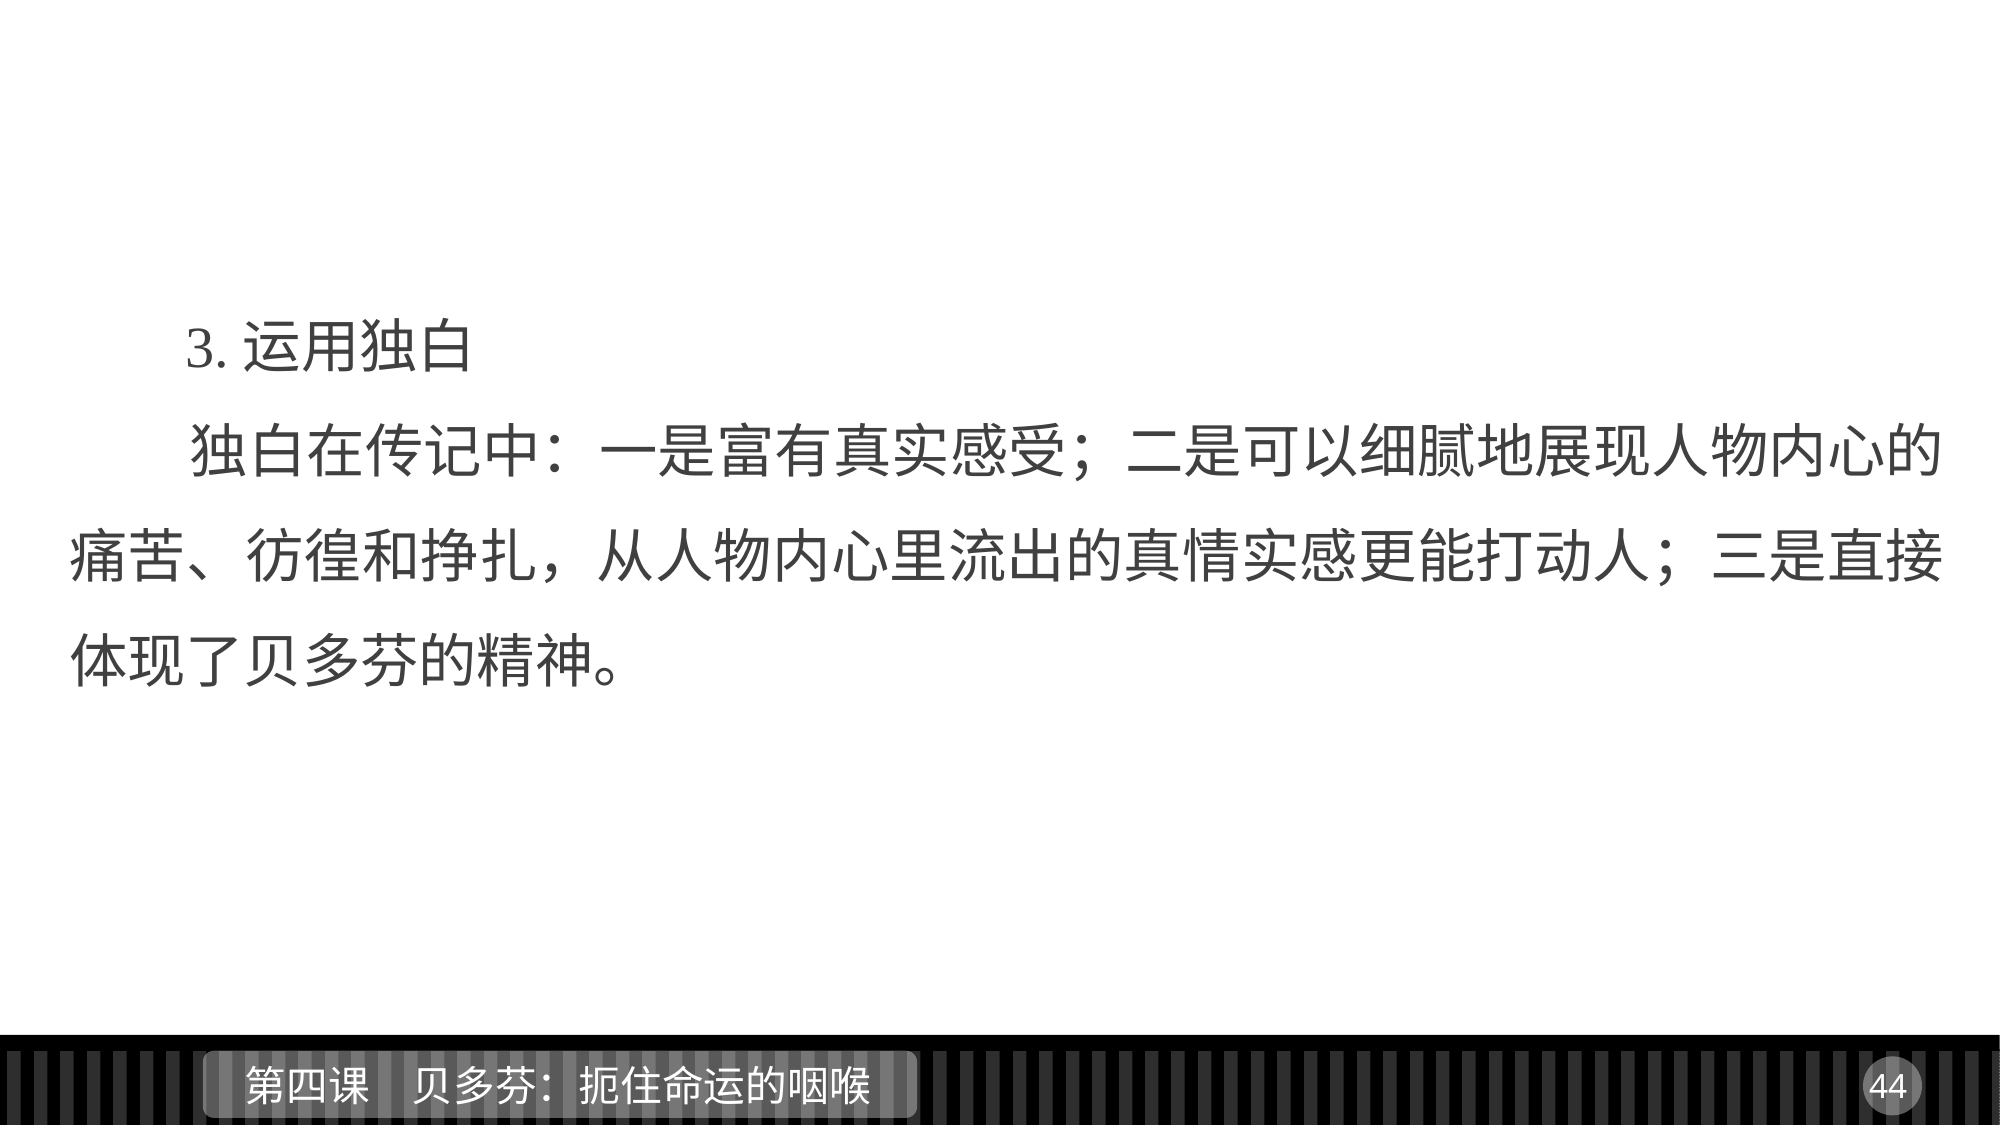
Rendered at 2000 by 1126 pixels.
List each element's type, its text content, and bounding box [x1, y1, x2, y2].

text_box 3.运用独白 独白在传记中：一是富有真实感受；二是可以细腻地展现人物内心的痛苦、彷徨和挣扎，从人物内心里流出的真情实感更能打动人；三是直接体现了贝多芬的精神。 [54, 266, 1959, 701]
